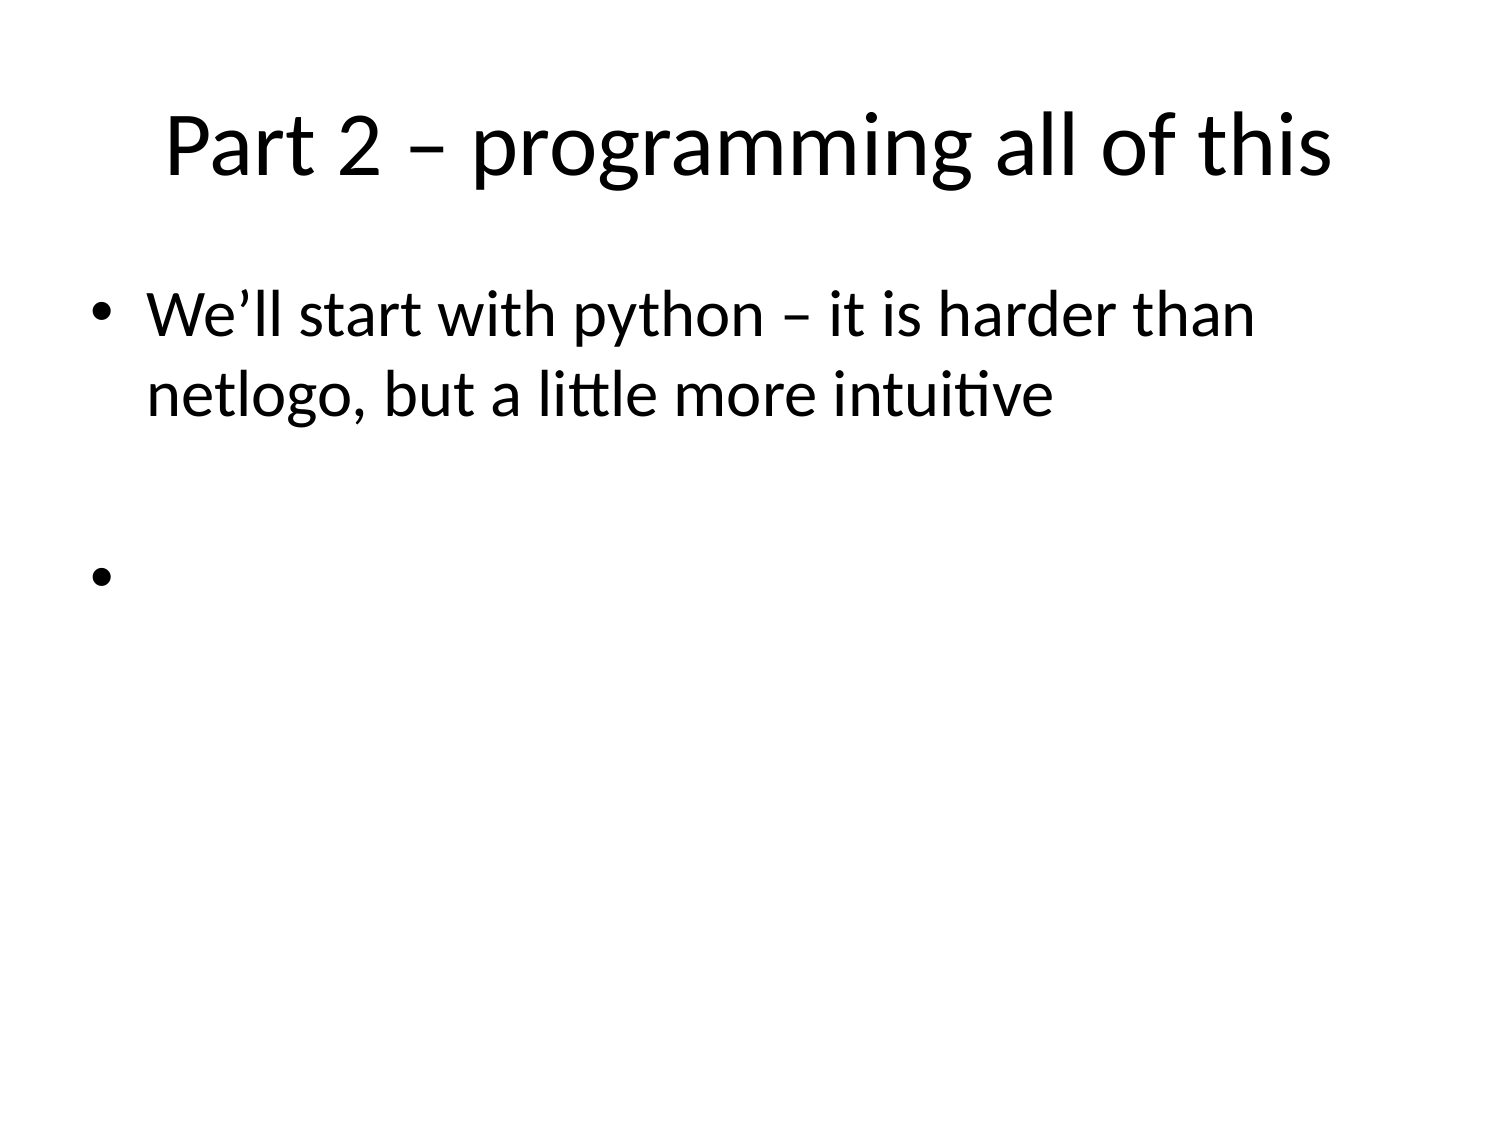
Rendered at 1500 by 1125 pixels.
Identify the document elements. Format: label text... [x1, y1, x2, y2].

list We’ll start with python – it is harder than netlogo, but a little more intuitive [75, 262, 1425, 1005]
title Part 2 – programming all of this [75, 45, 1425, 233]
